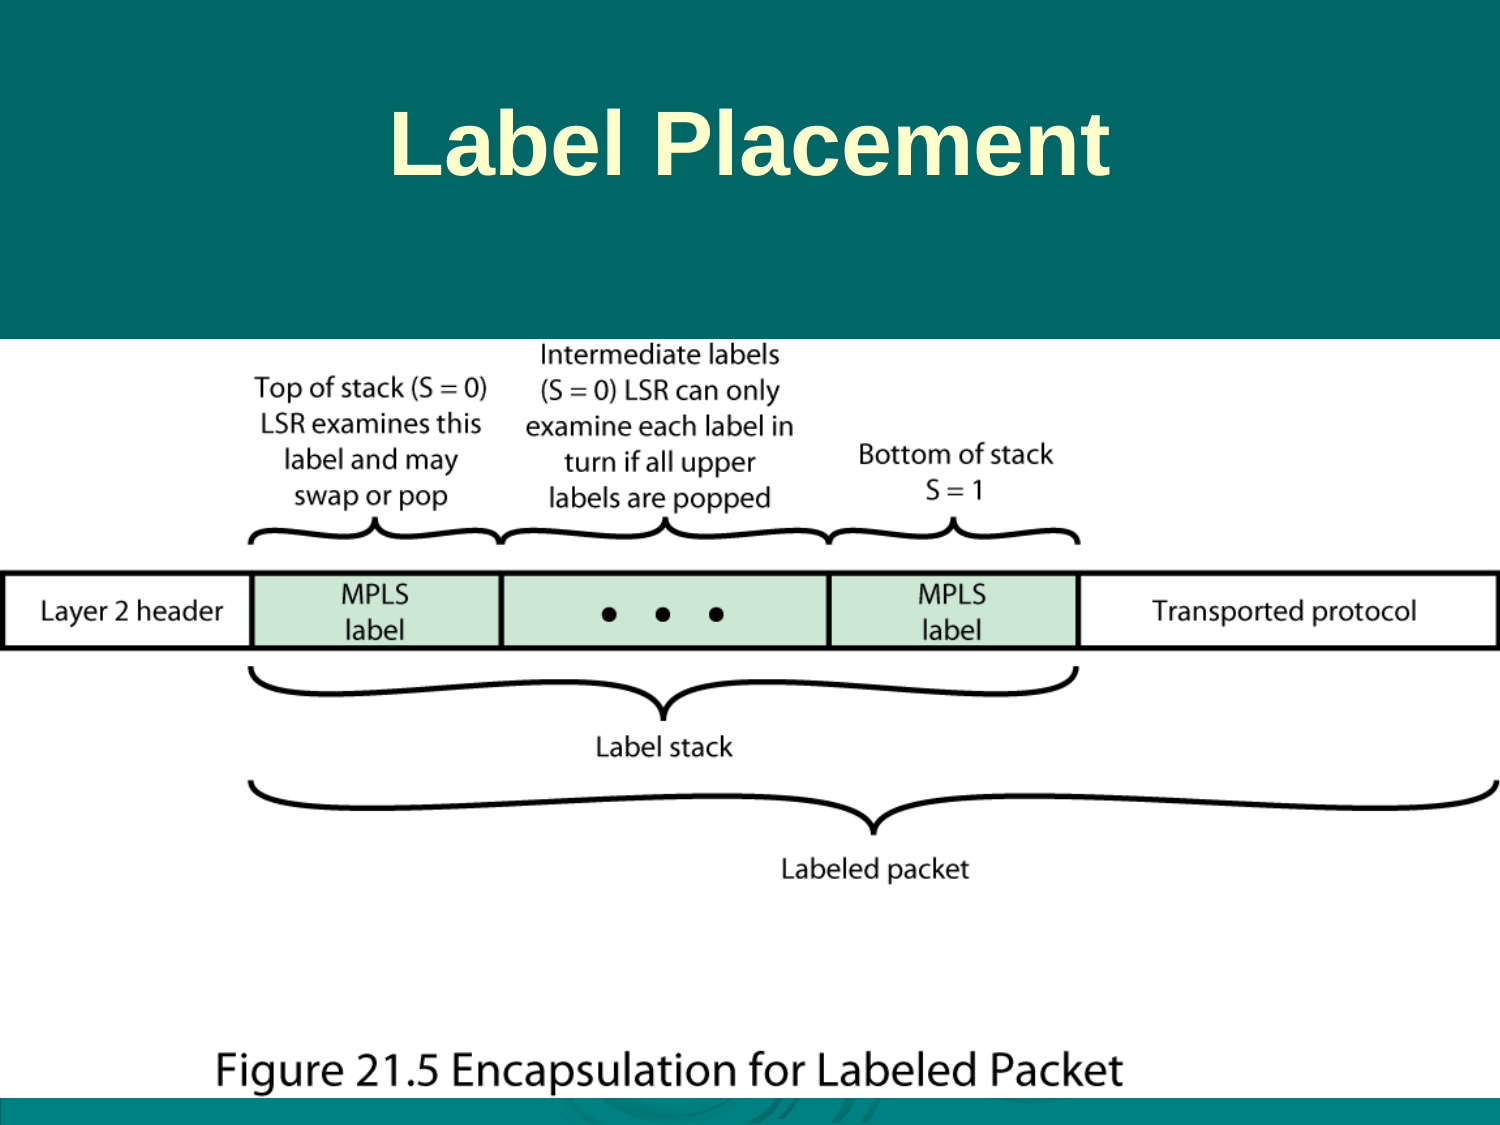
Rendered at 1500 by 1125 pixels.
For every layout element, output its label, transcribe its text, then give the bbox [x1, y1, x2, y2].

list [0, 312, 1500, 1125]
title Label Placement [74, 45, 1426, 233]
